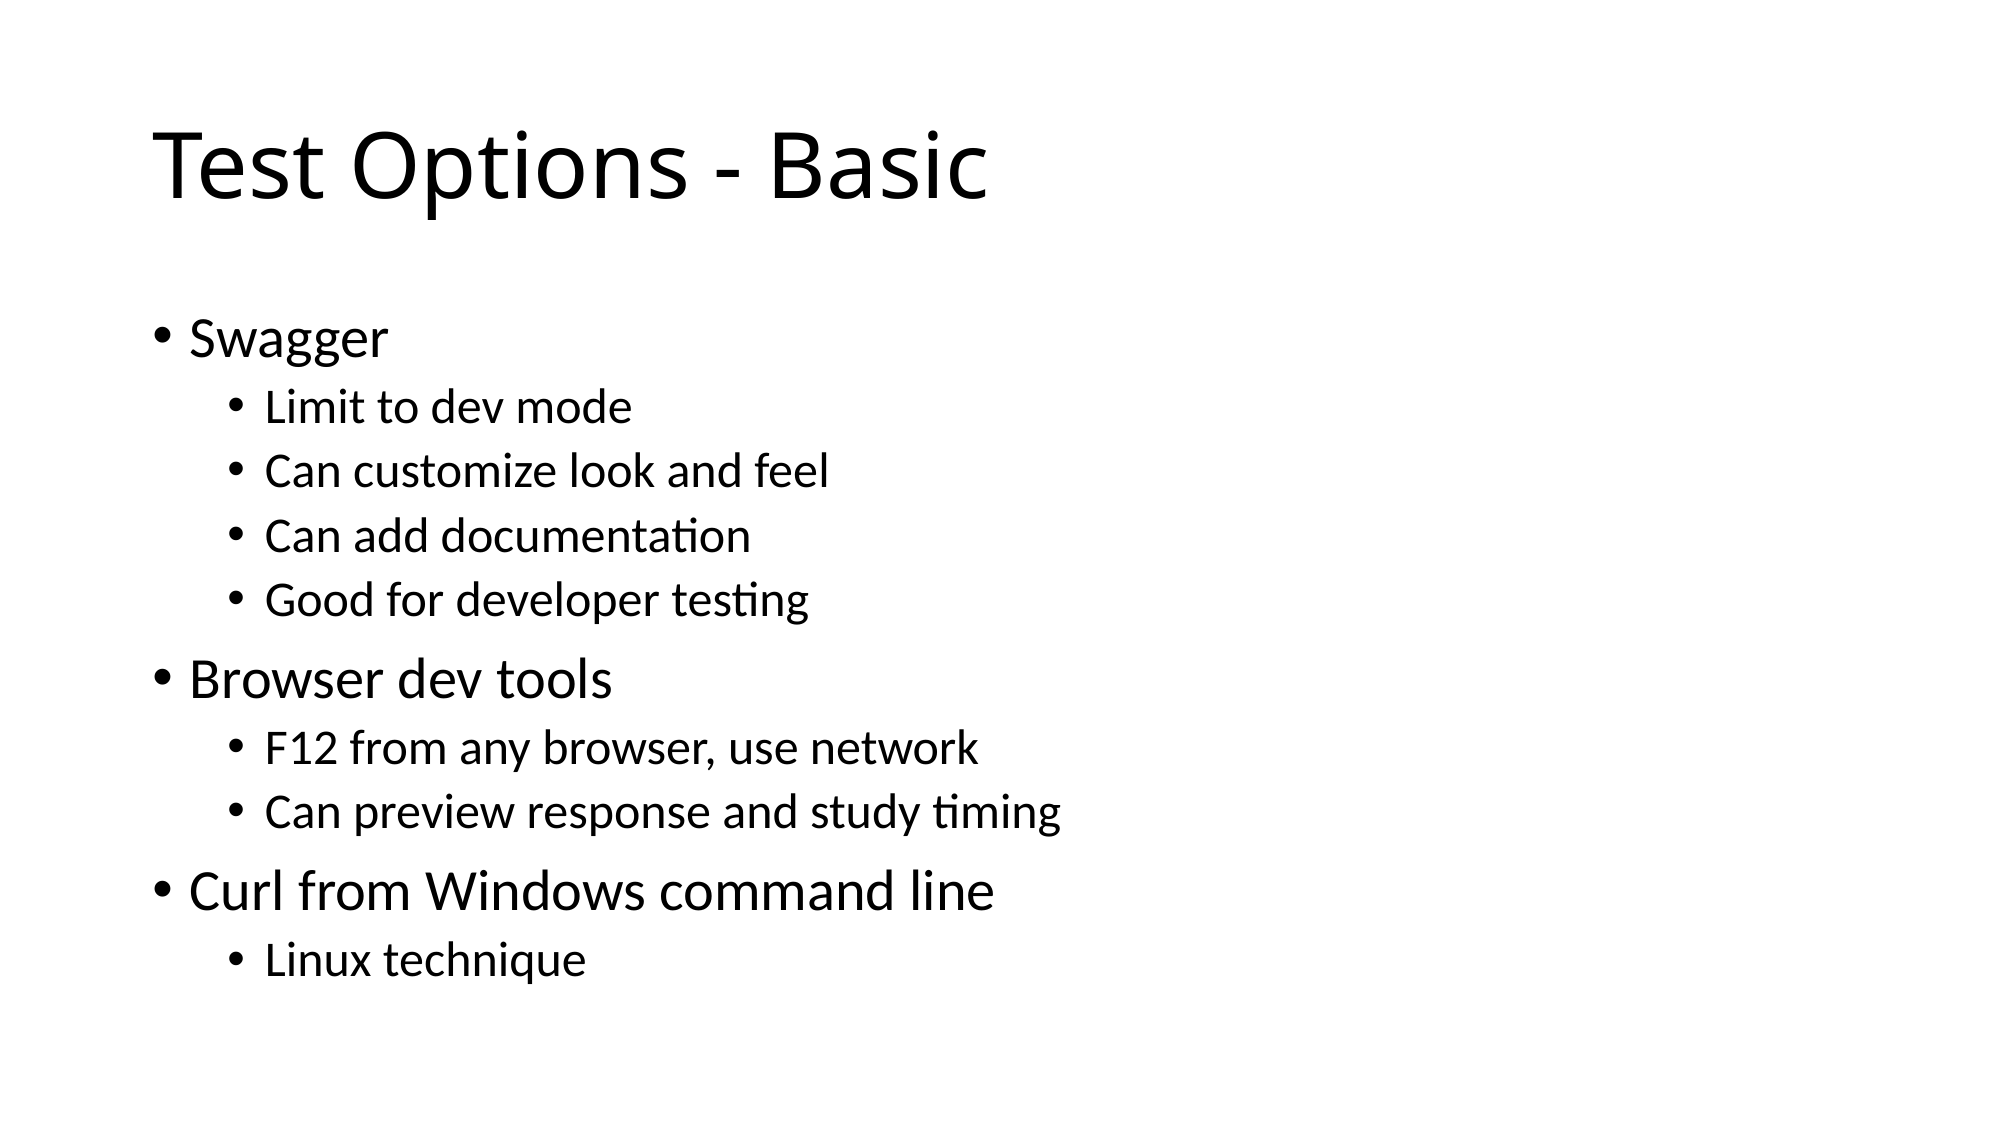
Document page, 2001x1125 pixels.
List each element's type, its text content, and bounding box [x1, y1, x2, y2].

list Swagger Limit to dev mode Can customize look and feel Can add documentation Good for developer testing Browser dev tools F12 from any browser, use network Can preview response and study timing Curl from Windows command line Linux technique [137, 299, 1863, 1014]
title Test Options - Basic [137, 59, 1863, 278]
